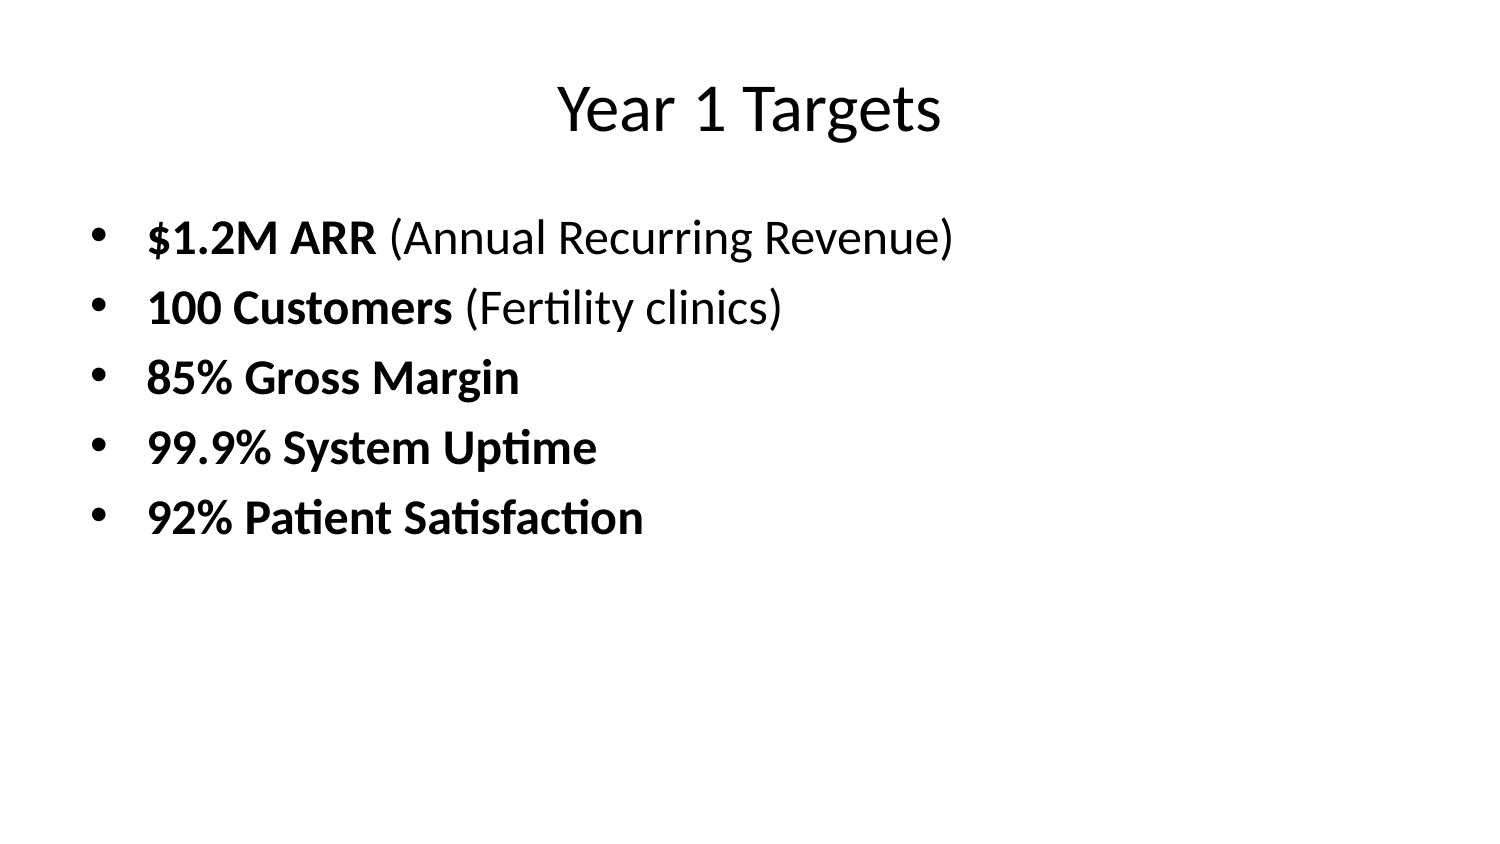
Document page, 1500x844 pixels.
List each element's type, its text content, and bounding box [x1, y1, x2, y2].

title Year 1 Targets [75, 33, 1425, 175]
list $1.2M ARR (Annual Recurring Revenue) 100 Customers (Fertility clinics) 85% Gross Margin 99.9% System Uptime 92% Patient Satisfaction [75, 196, 1425, 754]
